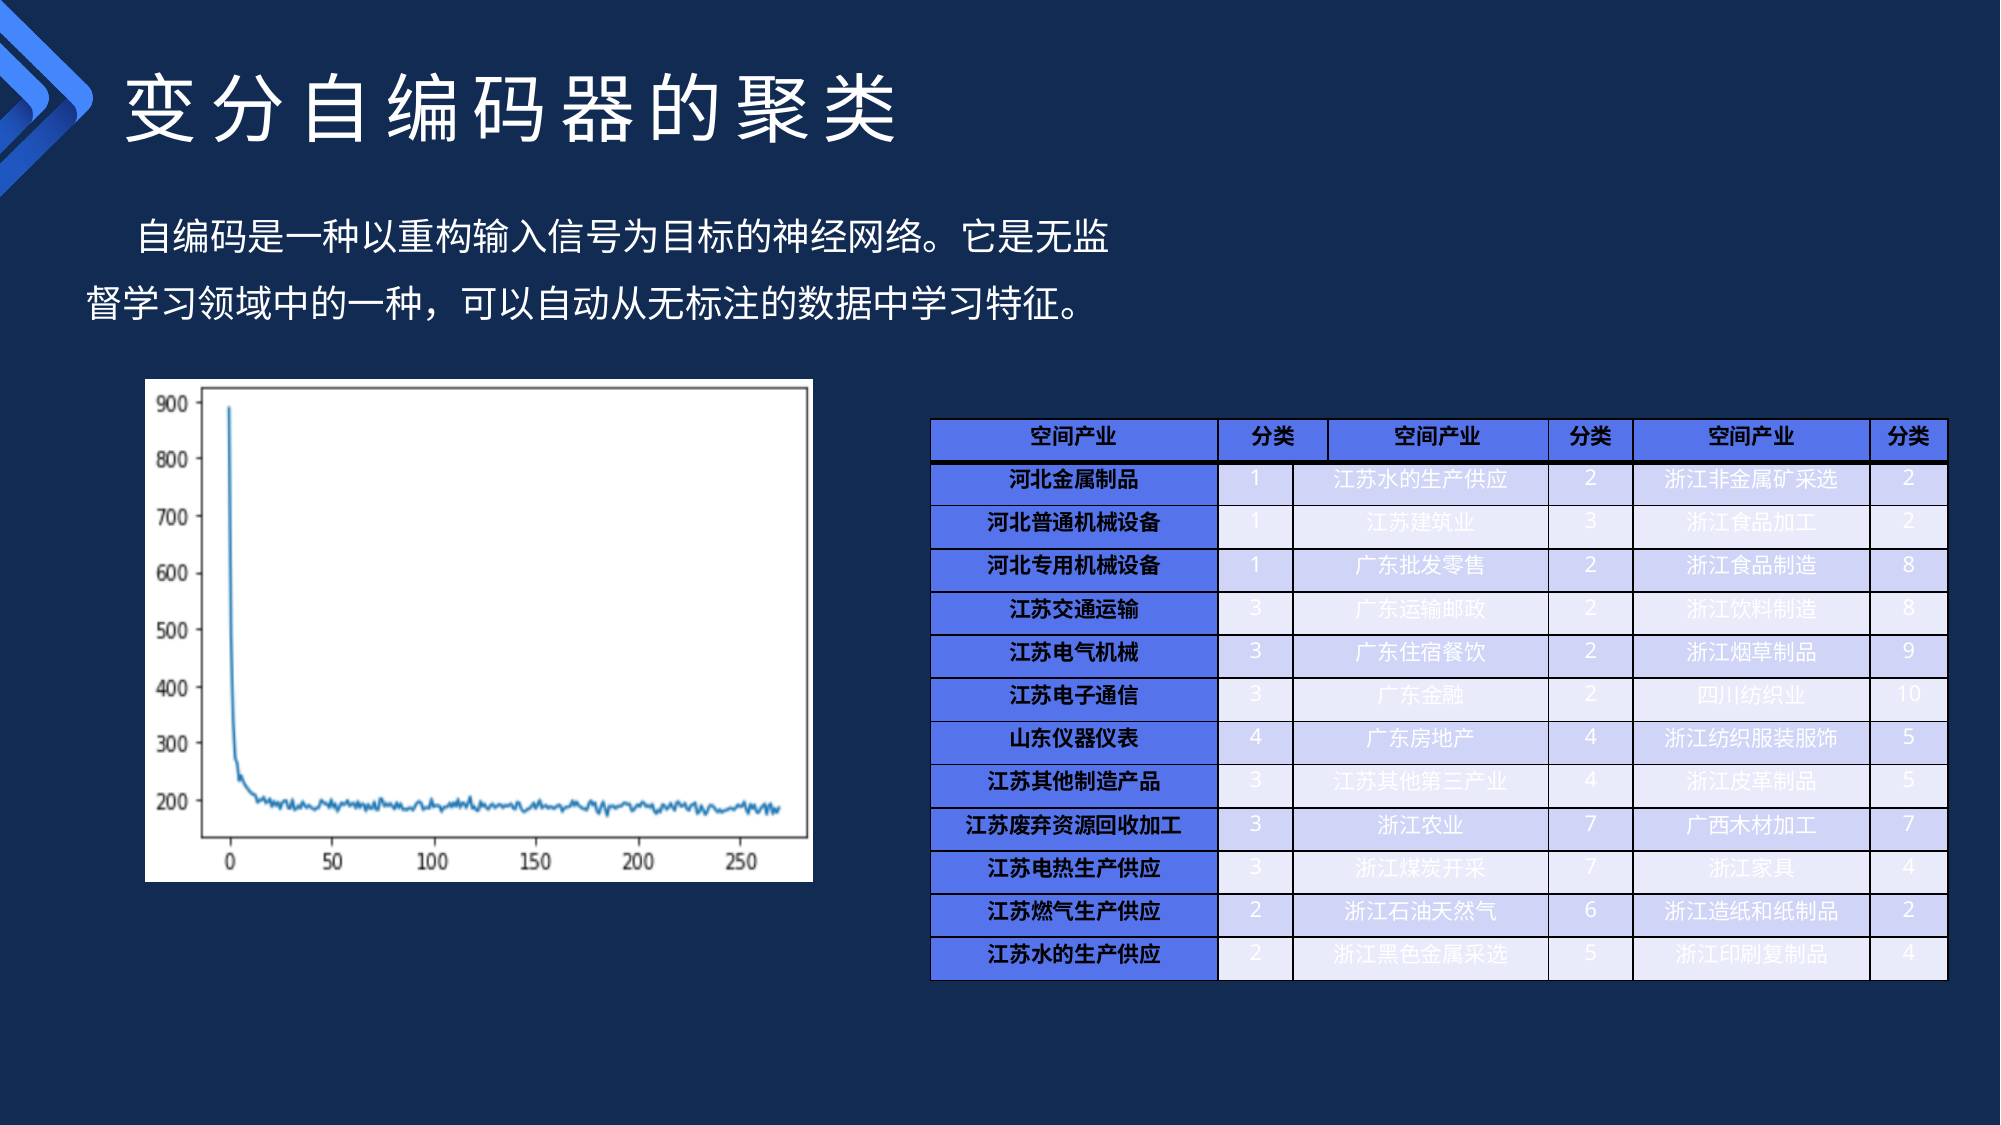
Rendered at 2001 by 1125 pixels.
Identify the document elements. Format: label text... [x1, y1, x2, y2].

table_cell 浙江食品制造 [1634, 550, 1869, 591]
table_cell 7 [1871, 809, 1947, 850]
table_cell 浙江石油天然气 [1294, 895, 1548, 936]
table_cell 3 [1219, 809, 1292, 850]
table_cell 5 [1871, 765, 1947, 807]
table_cell 广东房地产 [1294, 722, 1548, 764]
table_header 空间产业 [1329, 420, 1548, 460]
table_cell 1 [1219, 465, 1292, 505]
table_cell 江苏其他第三产业 [1294, 765, 1548, 807]
table_cell 2 [1549, 465, 1632, 505]
table_cell 3 [1219, 679, 1292, 721]
table_cell 2 [1219, 938, 1292, 980]
table_header 分类 [1549, 420, 1632, 460]
text_box 自编码是一种以重构输入信号为目标的神经网络。它是无监督学习领域中的一种，可以自动从无标注的数据中学习特征。 [70, 182, 1125, 333]
table_cell 河北金属制品 [931, 465, 1217, 505]
table_cell 4 [1871, 938, 1947, 980]
table_cell 浙江印刷复制品 [1634, 938, 1869, 980]
table_header 分类 [1219, 420, 1327, 460]
table_cell 1 [1219, 550, 1292, 591]
table_cell 江苏燃气生产供应 [931, 895, 1217, 936]
table_cell 2 [1549, 636, 1632, 677]
table_cell 4 [1549, 722, 1632, 764]
table_cell 4 [1219, 722, 1292, 764]
table_header 空间产业 [931, 420, 1217, 460]
table_cell 浙江皮革制品 [1634, 765, 1869, 807]
table_cell 5 [1549, 938, 1632, 980]
table_cell 5 [1871, 722, 1947, 764]
table_cell 江苏水的生产供应 [931, 938, 1217, 980]
table_cell 1 [1219, 506, 1292, 548]
table_cell 江苏水的生产供应 [1294, 465, 1548, 505]
table_cell 江苏其他制造产品 [931, 765, 1217, 807]
table_cell 浙江纺织服装服饰 [1634, 722, 1869, 764]
table_cell 4 [1871, 852, 1947, 893]
table_cell 江苏交通运输 [931, 593, 1217, 634]
table_cell 6 [1549, 895, 1632, 936]
table_cell 2 [1549, 679, 1632, 721]
table_cell 江苏电气机械 [931, 636, 1217, 677]
table_cell 江苏电子通信 [931, 679, 1217, 721]
table_cell 河北普通机械设备 [931, 506, 1217, 548]
table_cell 3 [1219, 593, 1292, 634]
table_cell 8 [1871, 550, 1947, 591]
table_cell 3 [1549, 506, 1632, 548]
table_cell 广东运输邮政 [1294, 593, 1548, 634]
table_cell 浙江农业 [1294, 809, 1548, 850]
table_cell 2 [1219, 895, 1292, 936]
table_cell 河北专用机械设备 [931, 550, 1217, 591]
table_cell 广西木材加工 [1634, 809, 1869, 850]
table_header 分类 [1871, 420, 1947, 460]
table_cell 浙江食品加工 [1634, 506, 1869, 548]
table_cell 浙江煤炭开采 [1294, 852, 1548, 893]
table_cell 3 [1219, 852, 1292, 893]
table_cell 浙江烟草制品 [1634, 636, 1869, 677]
table_cell 2 [1871, 895, 1947, 936]
picture [145, 379, 813, 882]
table_cell 广东批发零售 [1294, 550, 1548, 591]
table_cell 浙江饮料制造 [1634, 593, 1869, 634]
table_cell 广东住宿餐饮 [1294, 636, 1548, 677]
table_cell 7 [1549, 852, 1632, 893]
table_cell 广东金融 [1294, 679, 1548, 721]
table_cell 4 [1549, 765, 1632, 807]
table_cell 山东仪器仪表 [931, 722, 1217, 764]
table_header 空间产业 [1634, 420, 1869, 460]
table_cell 2 [1549, 550, 1632, 591]
table_cell 浙江家具 [1634, 852, 1869, 893]
table_cell 9 [1871, 636, 1947, 677]
table_cell 四川纺织业 [1634, 679, 1869, 721]
table_cell 2 [1549, 593, 1632, 634]
table_cell 2 [1871, 506, 1947, 548]
table_cell 8 [1871, 593, 1947, 634]
table_cell 江苏废弃资源回收加工 [931, 809, 1217, 850]
table_cell 2 [1871, 465, 1947, 505]
table_cell 7 [1549, 809, 1632, 850]
table_cell 浙江黑色金属采选 [1294, 938, 1548, 980]
title 变分自编码器的聚类 [107, 48, 1833, 176]
picture [0, 0, 93, 197]
table_cell 浙江非金属矿采选 [1634, 465, 1869, 505]
table_cell 3 [1219, 636, 1292, 677]
table_cell 浙江造纸和纸制品 [1634, 895, 1869, 936]
table_cell 江苏建筑业 [1294, 506, 1548, 548]
table_cell 3 [1219, 765, 1292, 807]
table_cell 江苏电热生产供应 [931, 852, 1217, 893]
table_cell 10 [1871, 679, 1947, 721]
